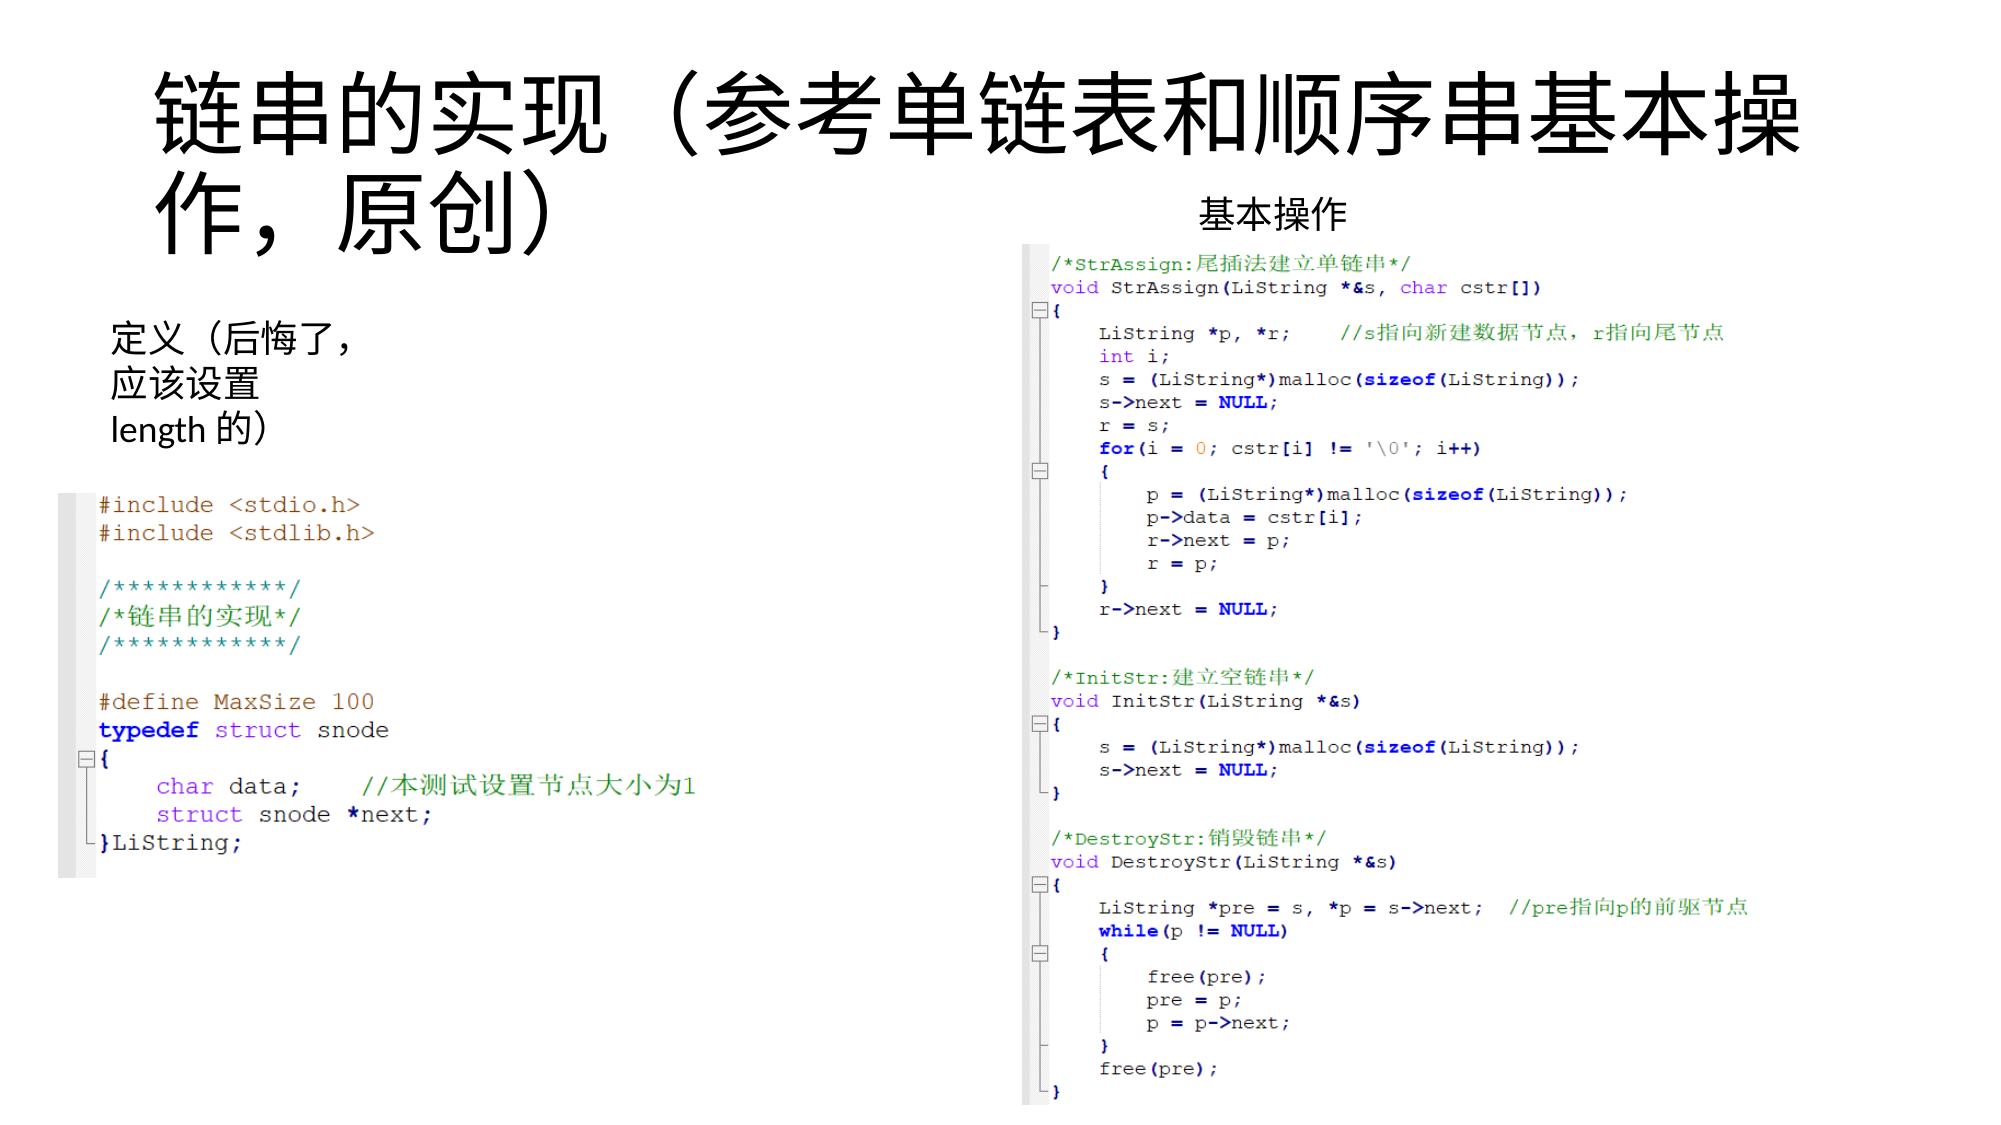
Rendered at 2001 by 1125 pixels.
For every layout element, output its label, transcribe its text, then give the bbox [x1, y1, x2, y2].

picture [1022, 244, 1759, 1105]
picture [58, 493, 725, 878]
text_box 定义（后悔了，应该设置length的） [95, 307, 375, 458]
text_box 基本操作 [1183, 184, 1503, 244]
title 链串的实现（参考单链表和顺序串基本操作，原创） [137, 59, 1863, 278]
